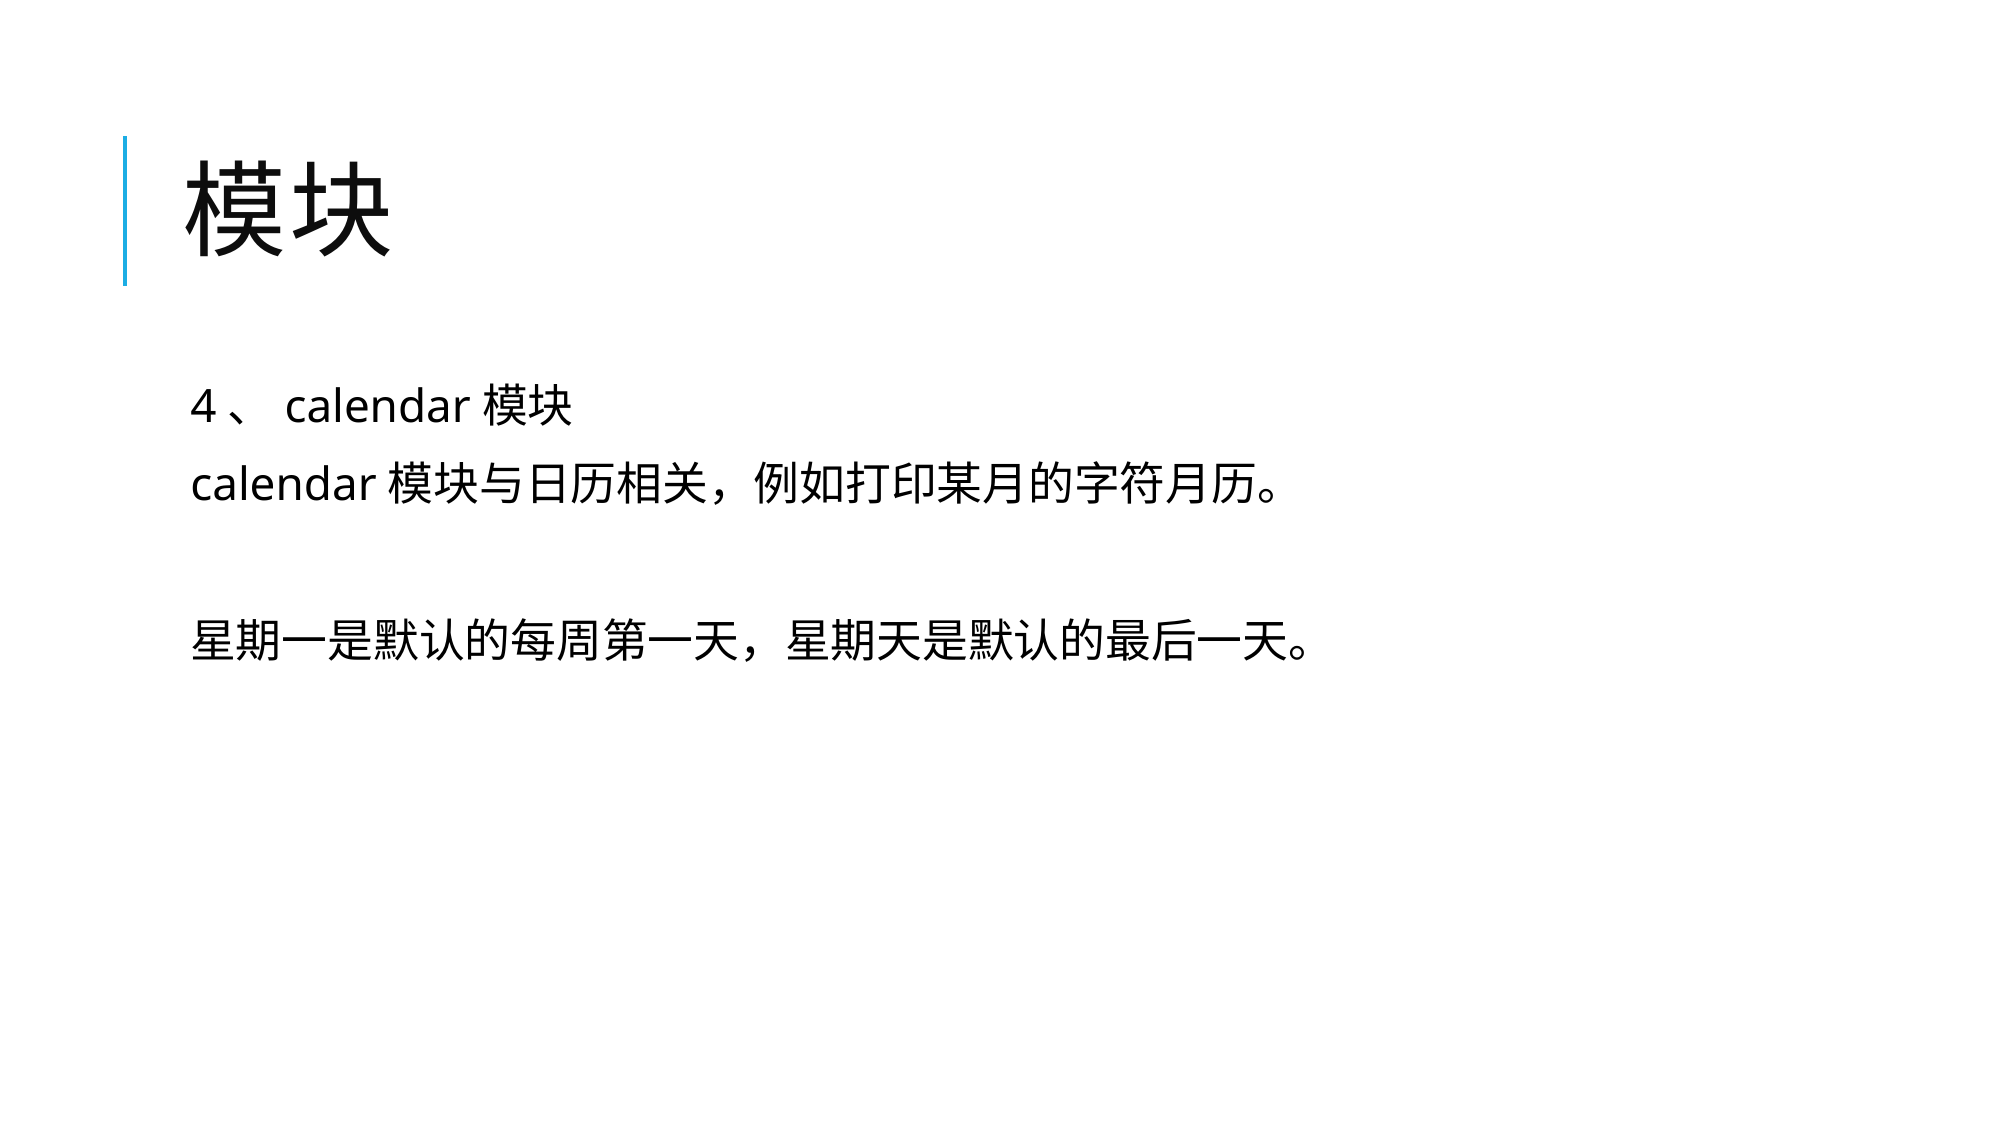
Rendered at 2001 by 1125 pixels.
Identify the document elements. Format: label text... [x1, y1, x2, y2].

list 4、calendar模块 calendar模块与日历相关，例如打印某月的字符月历。 星期一是默认的每周第一天，星期天是默认的最后一天。 [168, 375, 1763, 1035]
title 模块 [168, 96, 1763, 342]
